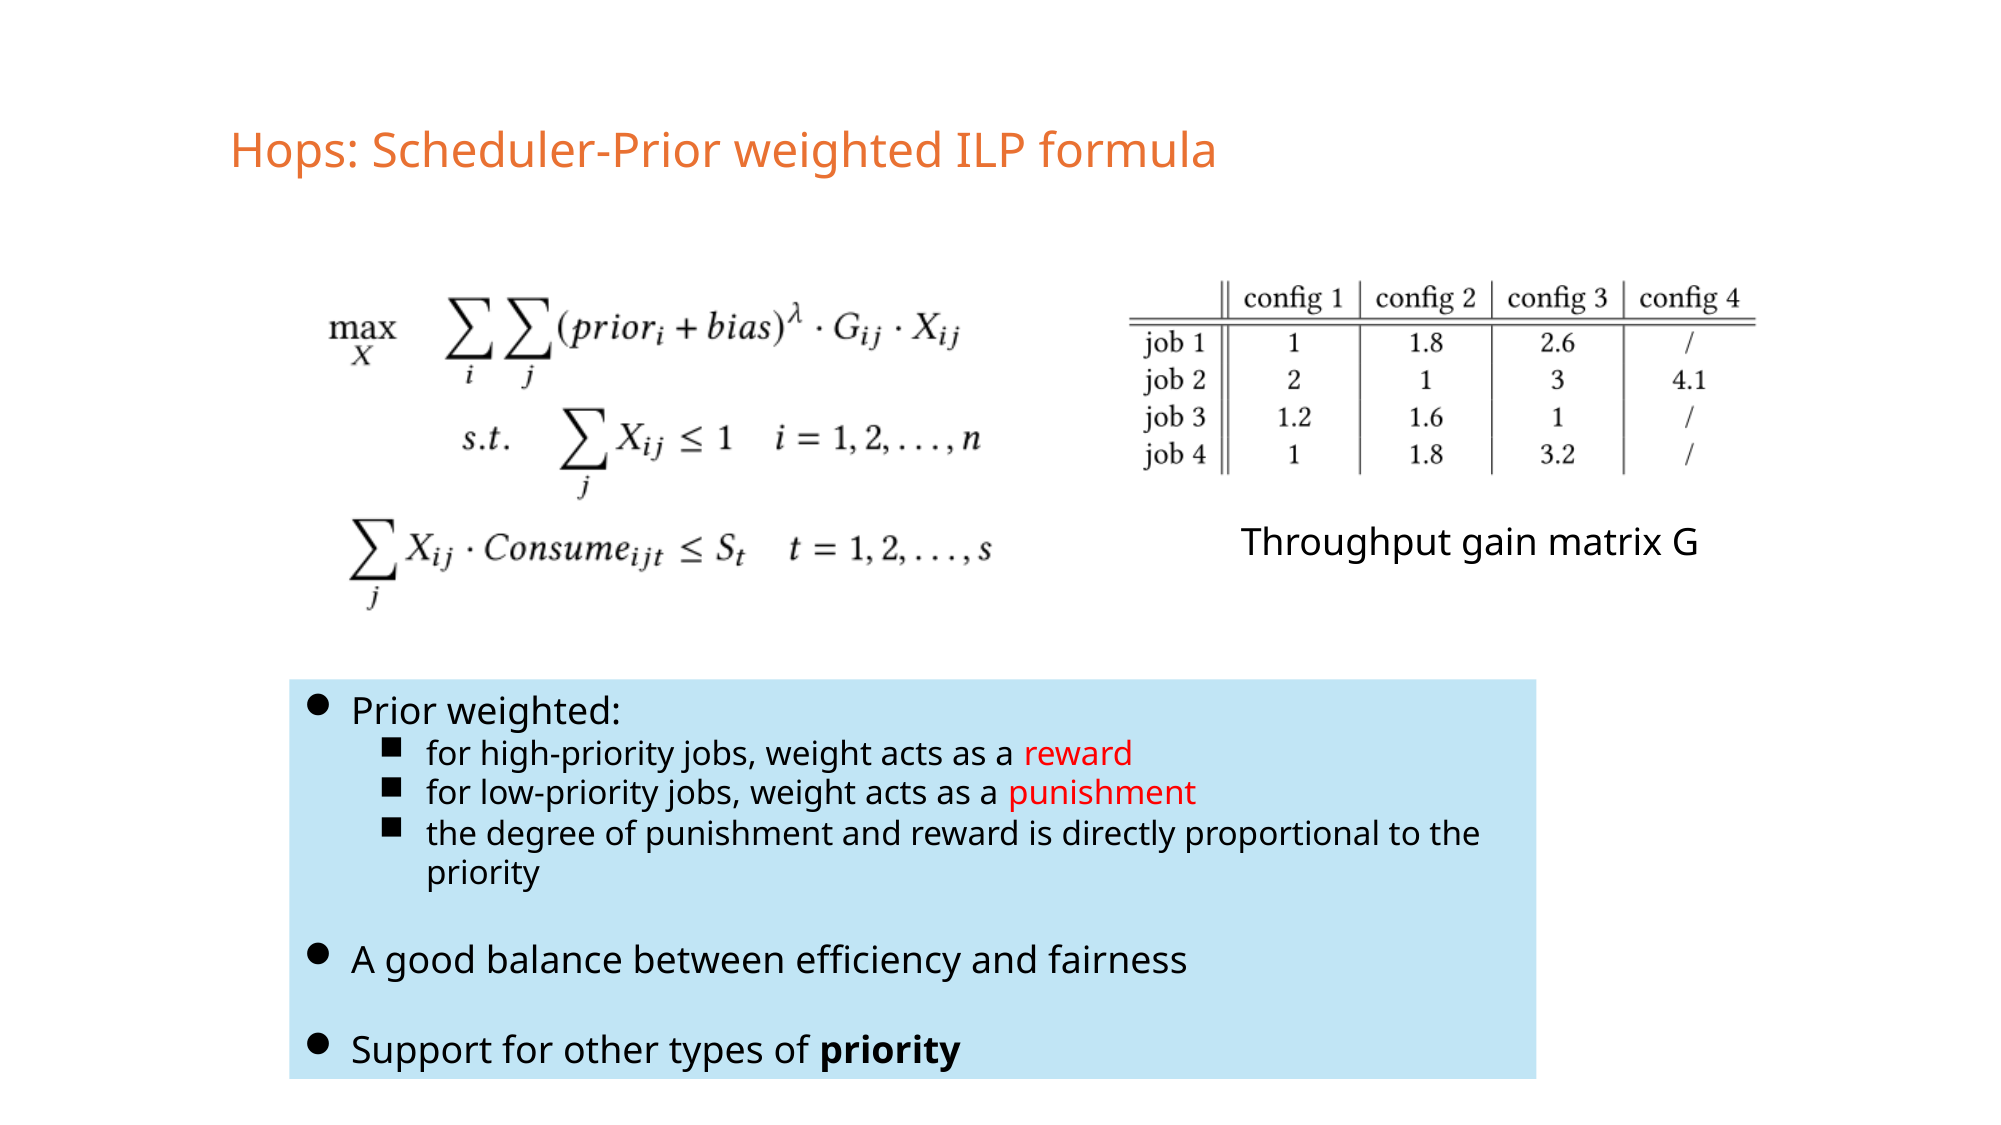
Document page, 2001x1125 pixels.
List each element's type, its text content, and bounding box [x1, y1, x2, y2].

subtitle Hops: Scheduler-Prior weighted ILP formula [214, 118, 1830, 207]
picture [288, 271, 1041, 633]
picture [1101, 253, 1773, 489]
text_box [261, 184, 1830, 1090]
text_box Prior weighted: for high-priority jobs, weight acts as a reward for low-priority jobs, weight acts as a punishment the degree of punishment and reward is directly proportional to the priority A good balance between efficiency and fairness Support for other types of priority [289, 679, 1537, 1079]
text_box Throughput gain matrix G [1225, 510, 1739, 571]
